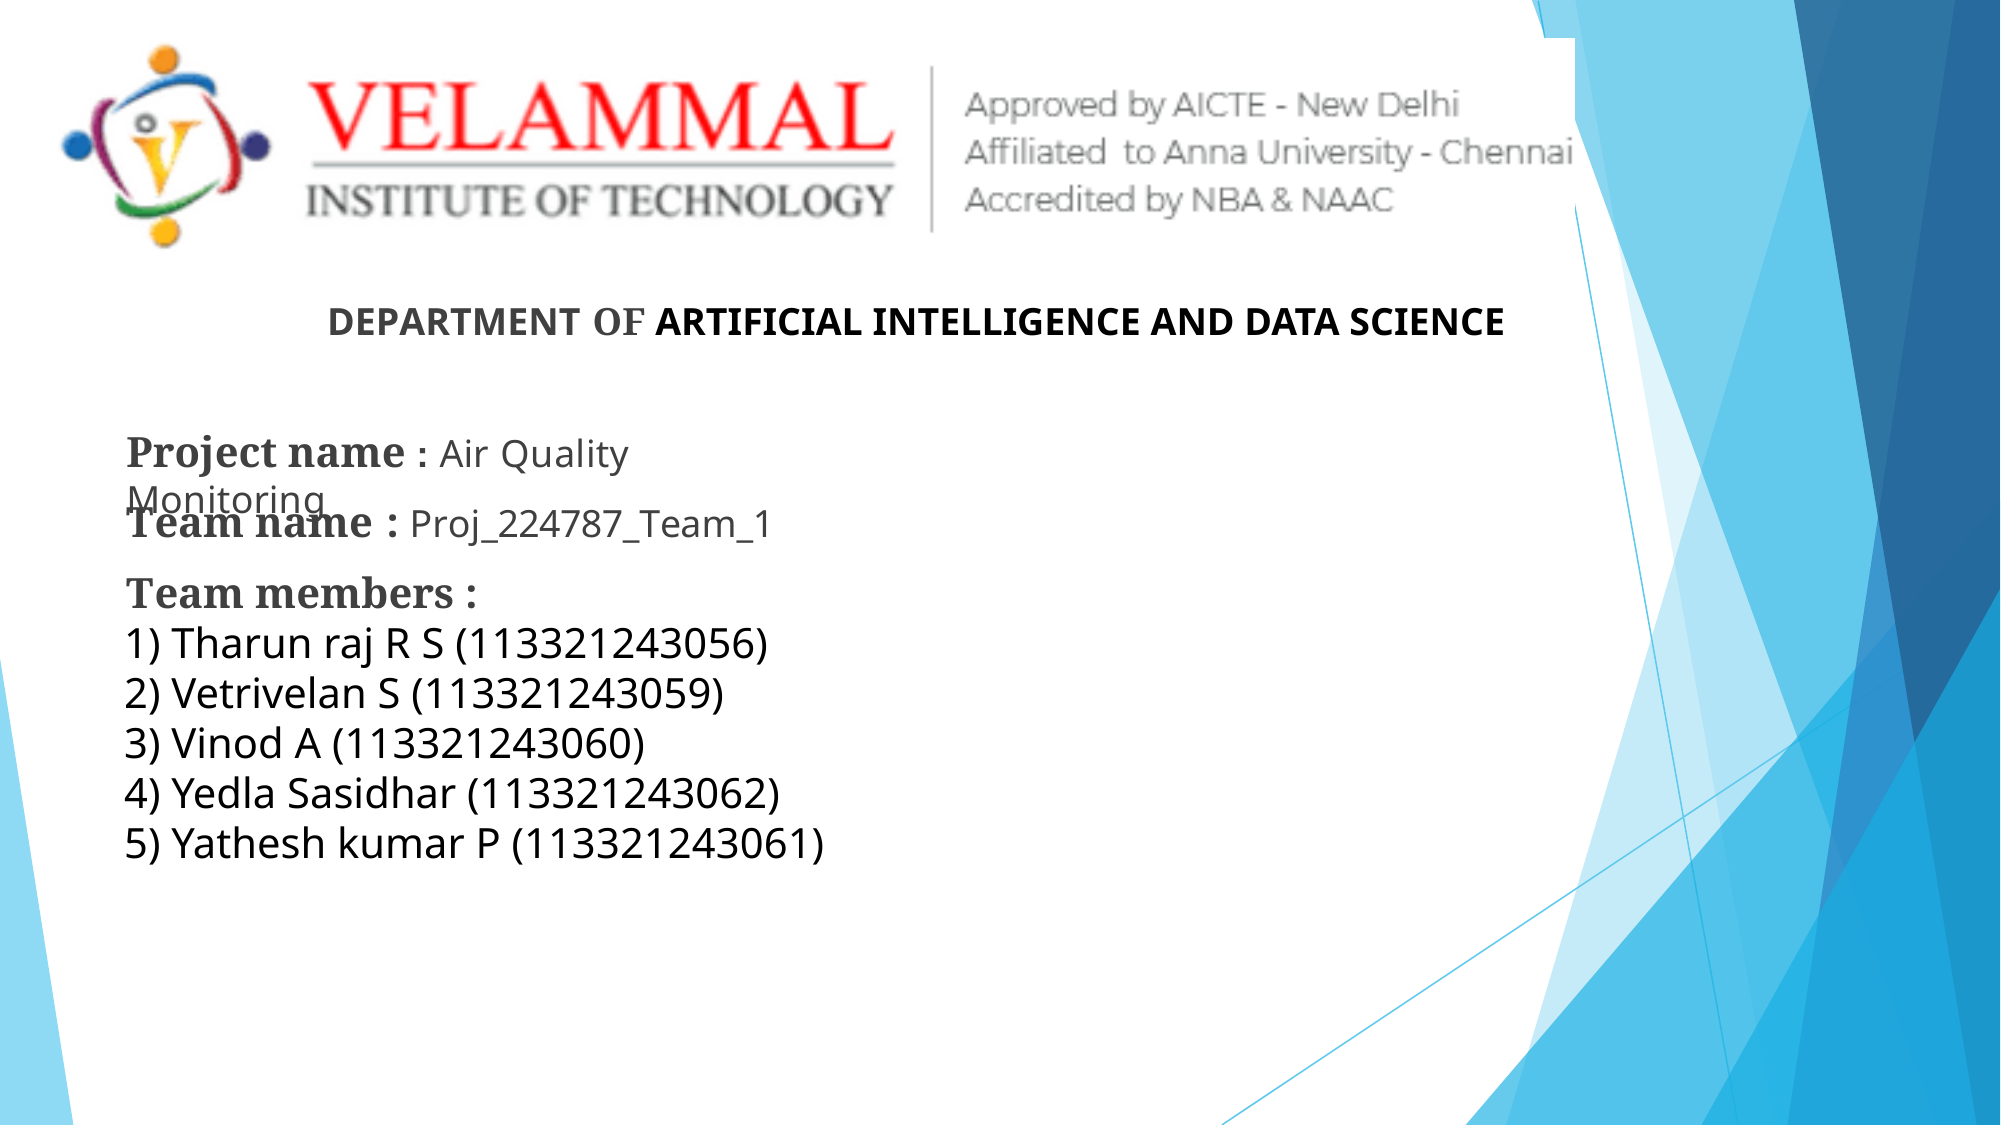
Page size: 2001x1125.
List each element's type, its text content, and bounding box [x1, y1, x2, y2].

title Project name : Air Quality Monitoring [124, 422, 761, 473]
text_box DEPARTMENT OF ARTIFICIAL INTELLIGENCE AND DATA SCIENCE [324, 295, 1642, 343]
picture [57, 38, 1576, 257]
text_box Team name : Proj_224787_Team_1 Team members : 1) Tharun raj R S (113321243056) 2) Vetrivelan S (113321243059) 3) Vinod A (113321243060) 4) Yedla Sasidhar (113321243062) 5) Yathesh kumar P (113321243061) [124, 473, 913, 937]
